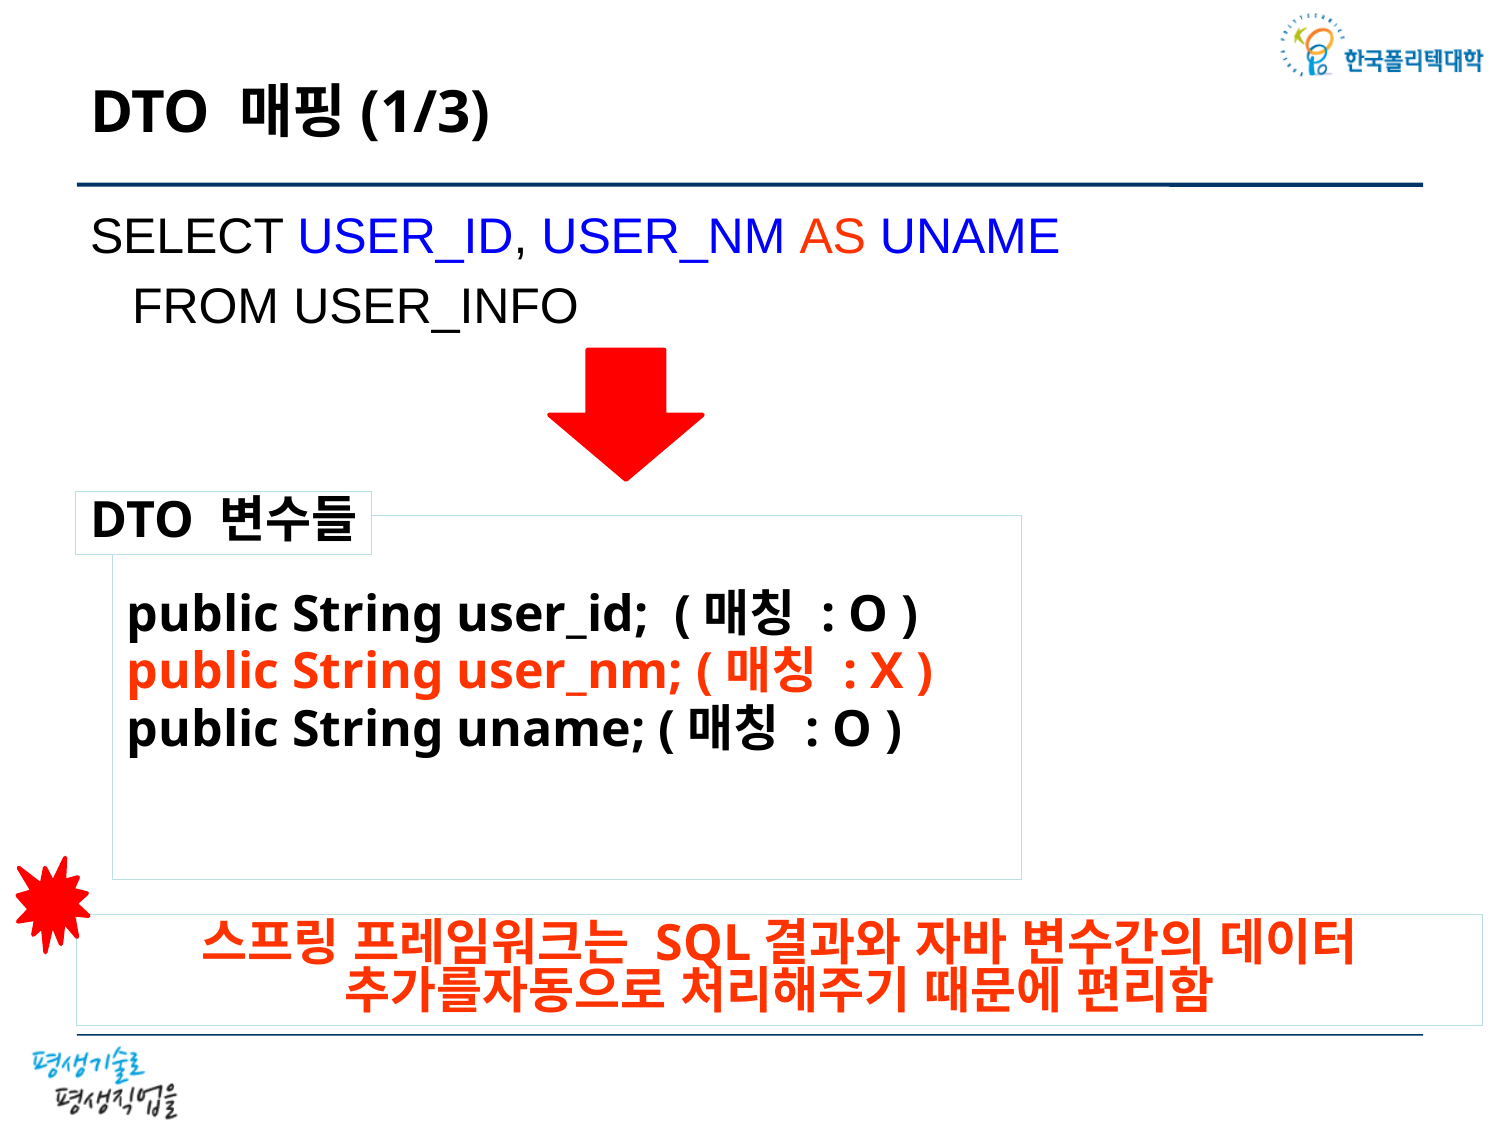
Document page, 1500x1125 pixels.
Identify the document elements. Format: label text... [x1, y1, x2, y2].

text_box public String user_id; (매칭 : O ) public String user_nm; (매칭 : X ) public String uname; (매칭 : O ) [112, 515, 1022, 880]
text_box [15, 855, 91, 955]
text_box DTO 변수들 [75, 491, 372, 555]
list SELECT USER_ID, USER_NM AS UNAME FROM USER_INFO [74, 196, 1424, 914]
picture [17, 1039, 226, 1122]
text_box [547, 347, 705, 482]
text_box 스프링 프레임워크는 SQL결과와 자바 변수간의 데이터 추가를자동으로 처리해주기 때문에 편리함 [76, 914, 1483, 1026]
picture [1275, 6, 1489, 84]
title DTO 매핑(1/3) [74, 44, 1426, 173]
